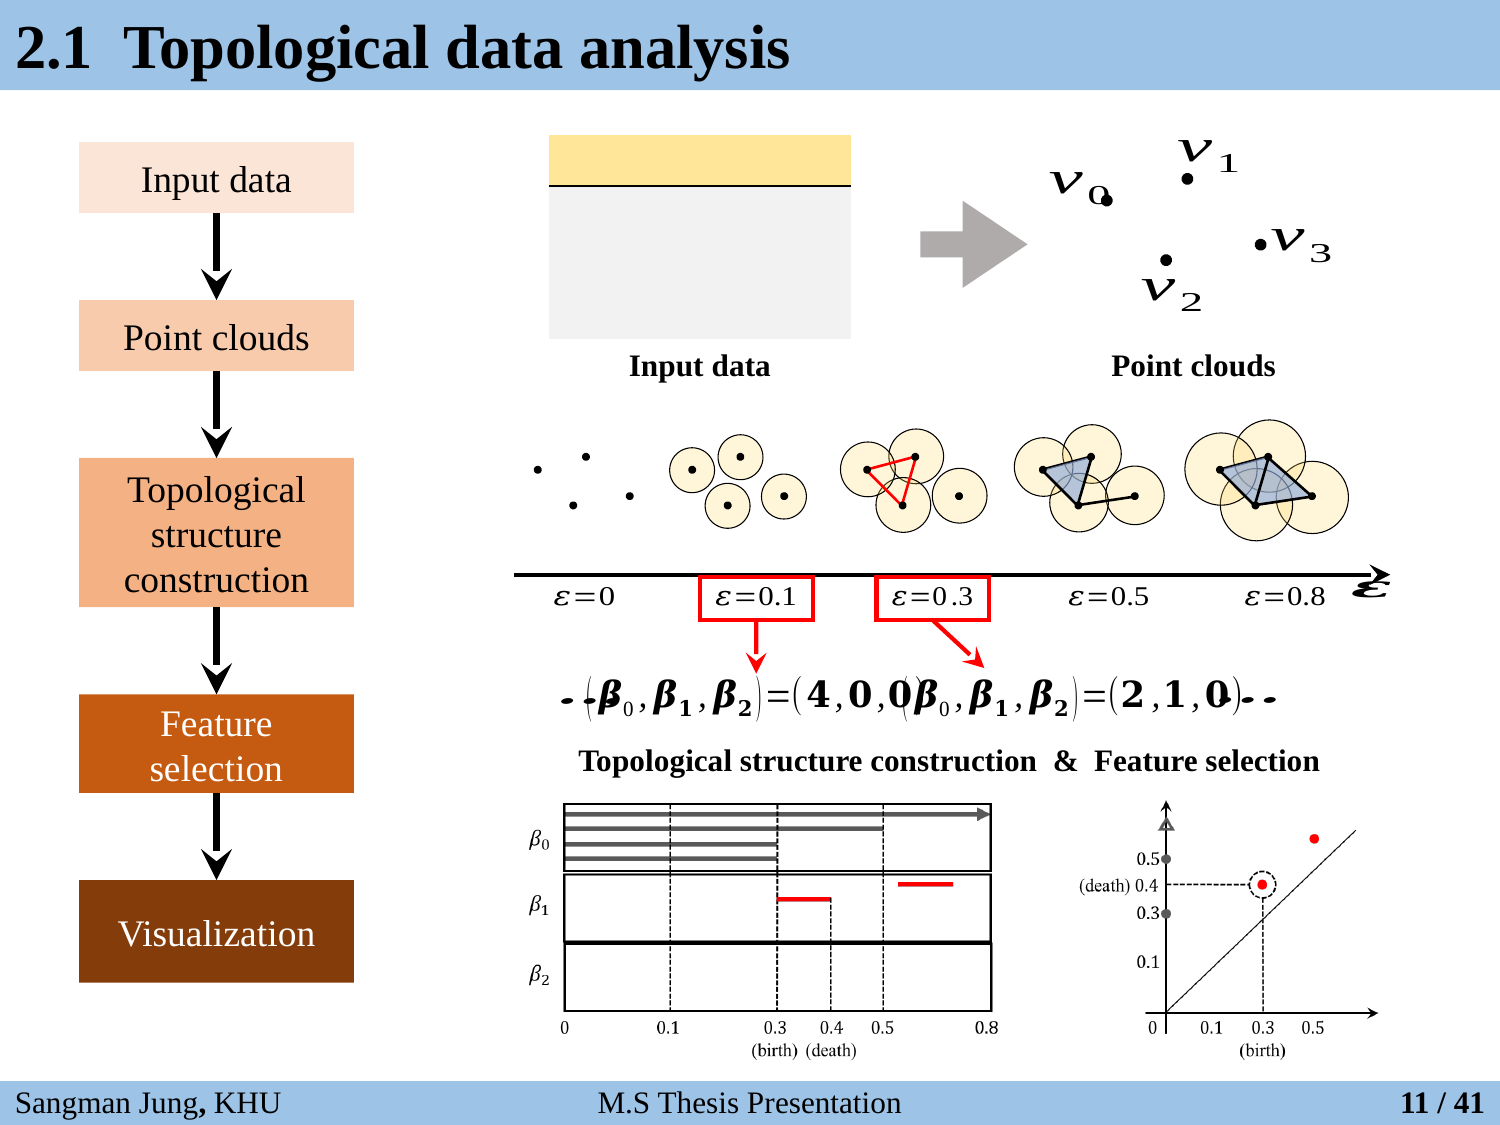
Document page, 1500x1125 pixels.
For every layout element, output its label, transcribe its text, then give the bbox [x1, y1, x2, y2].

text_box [932, 620, 985, 668]
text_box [78, 142, 355, 983]
text_box Point clouds [1073, 337, 1314, 390]
text_box M.S Thesis Presentation [354, 1074, 1372, 1125]
text_box [875, 613, 990, 621]
text_box 11 / 41 [1372, 1074, 1500, 1125]
picture [518, 788, 1390, 1072]
text_box Input data [585, 337, 815, 390]
title 2.1 Topological data analysis [0, 0, 1500, 91]
text_box Topological structure construction & Feature selection [511, 732, 1388, 785]
text_box [919, 198, 1030, 290]
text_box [1043, 121, 1333, 318]
text_box Sangman Jung, KHU [0, 1074, 354, 1125]
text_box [514, 419, 1393, 613]
text_box [699, 613, 814, 621]
